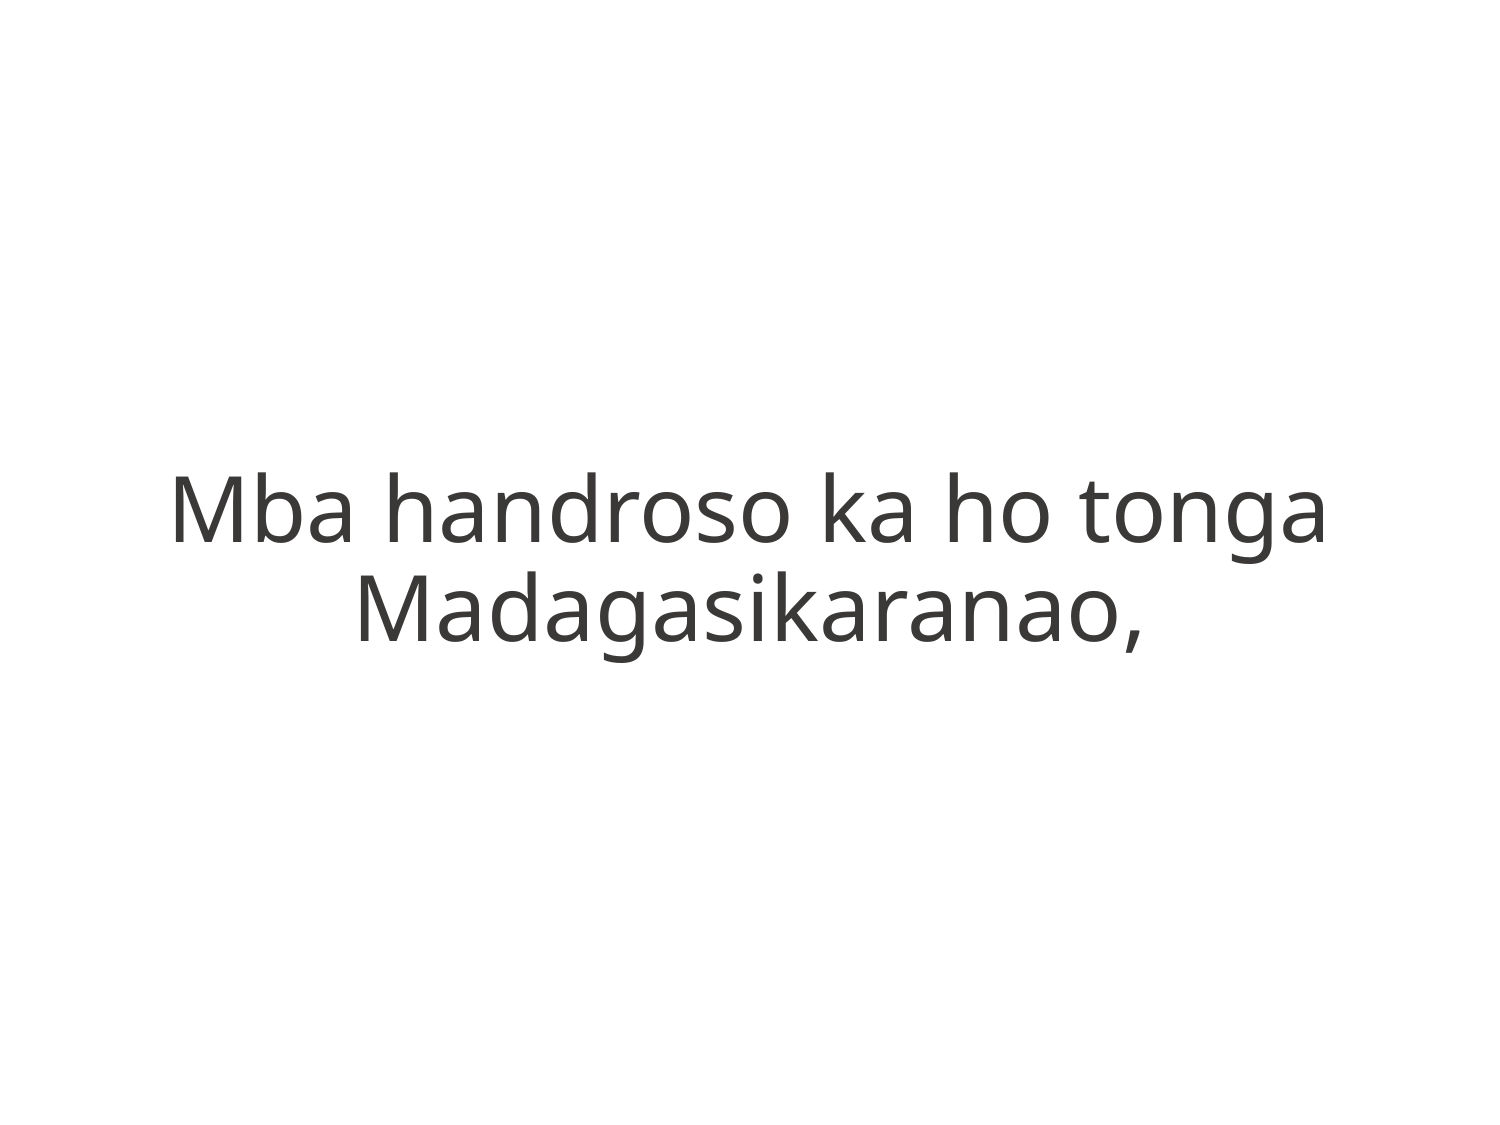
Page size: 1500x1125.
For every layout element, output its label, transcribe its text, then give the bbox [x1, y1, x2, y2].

title Mba handroso ka ho tonga Madagasikaranao, [103, 453, 1397, 672]
